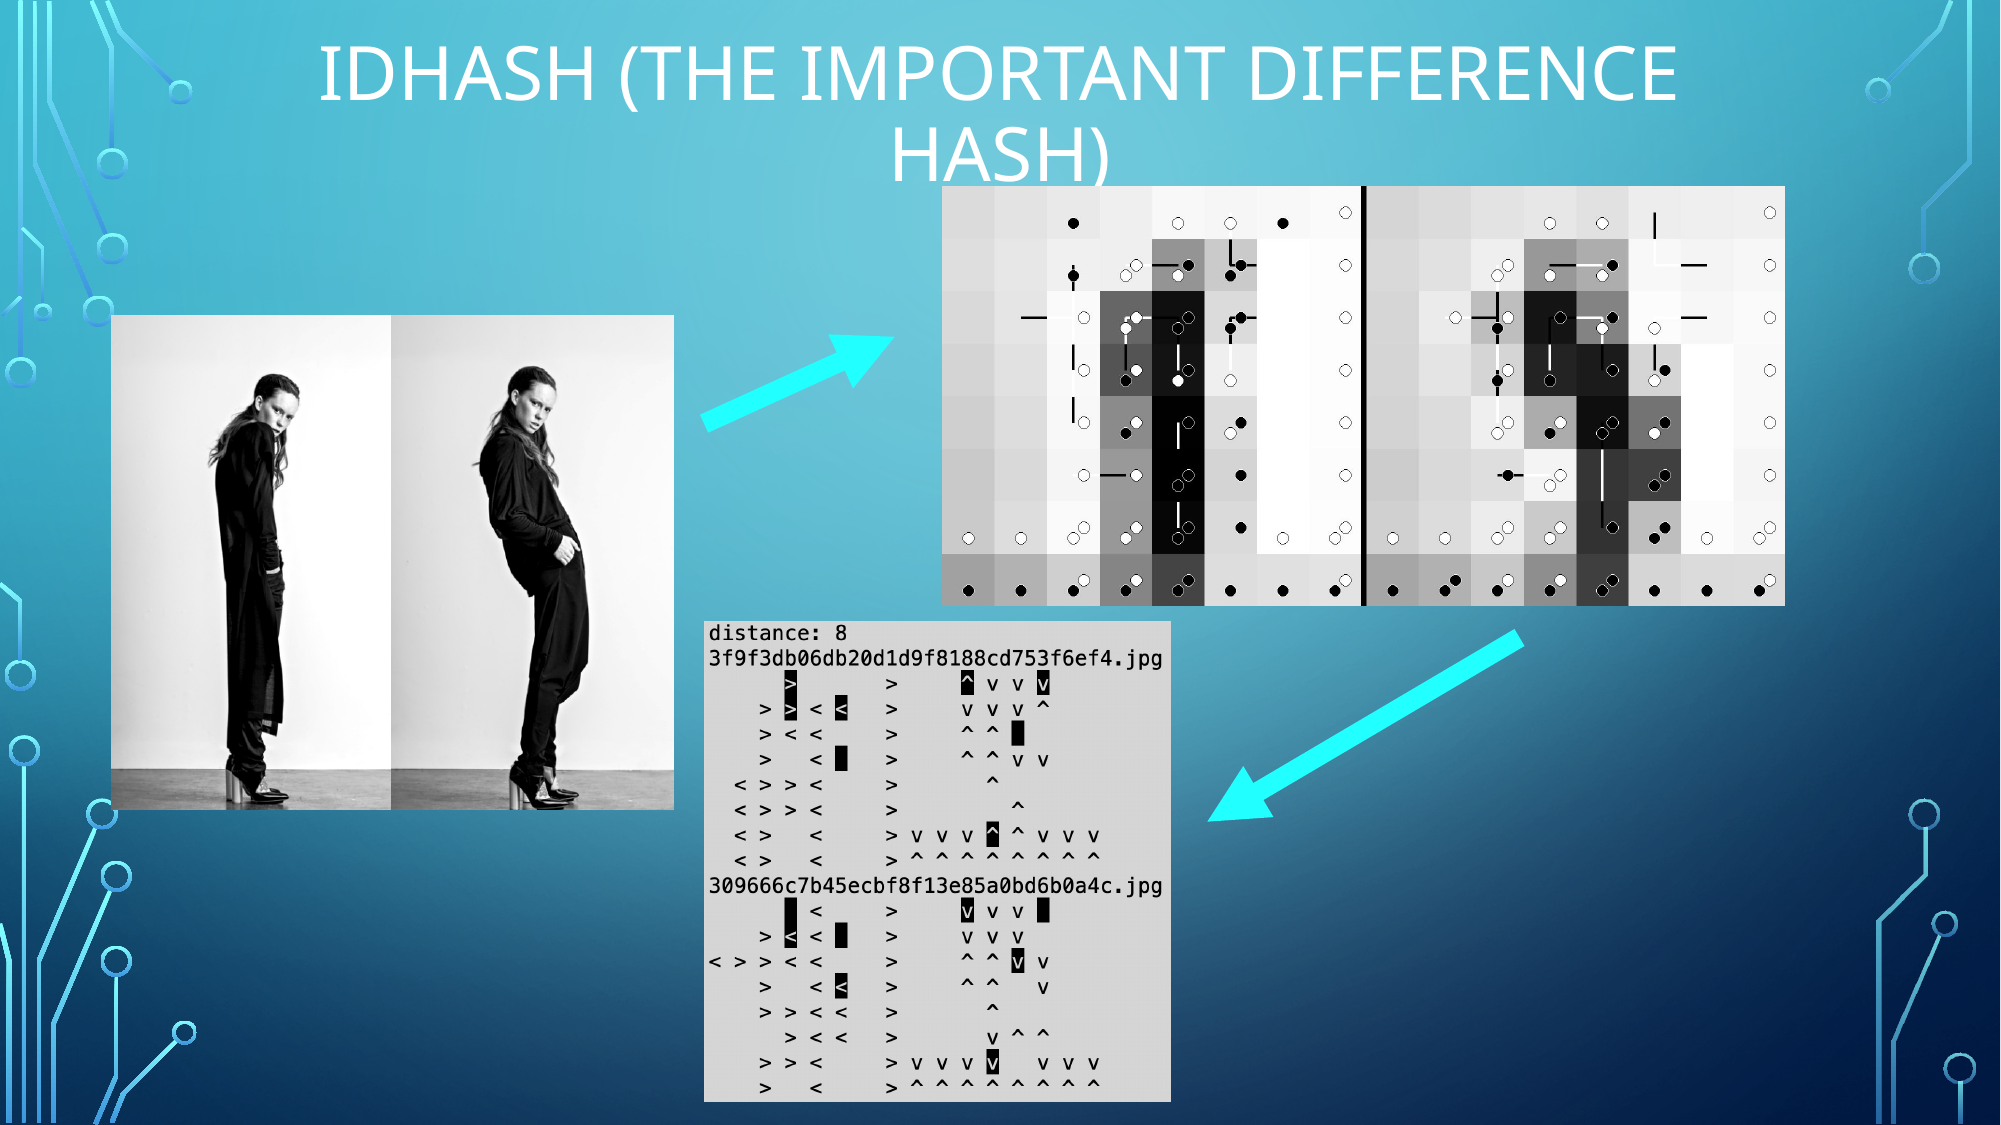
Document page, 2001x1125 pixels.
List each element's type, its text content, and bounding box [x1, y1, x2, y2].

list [111, 315, 674, 810]
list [942, 186, 1785, 606]
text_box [1206, 637, 1520, 822]
picture [703, 621, 1171, 1102]
title idhash (the Important Difference Hash) [187, 46, 1813, 187]
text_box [703, 336, 895, 424]
